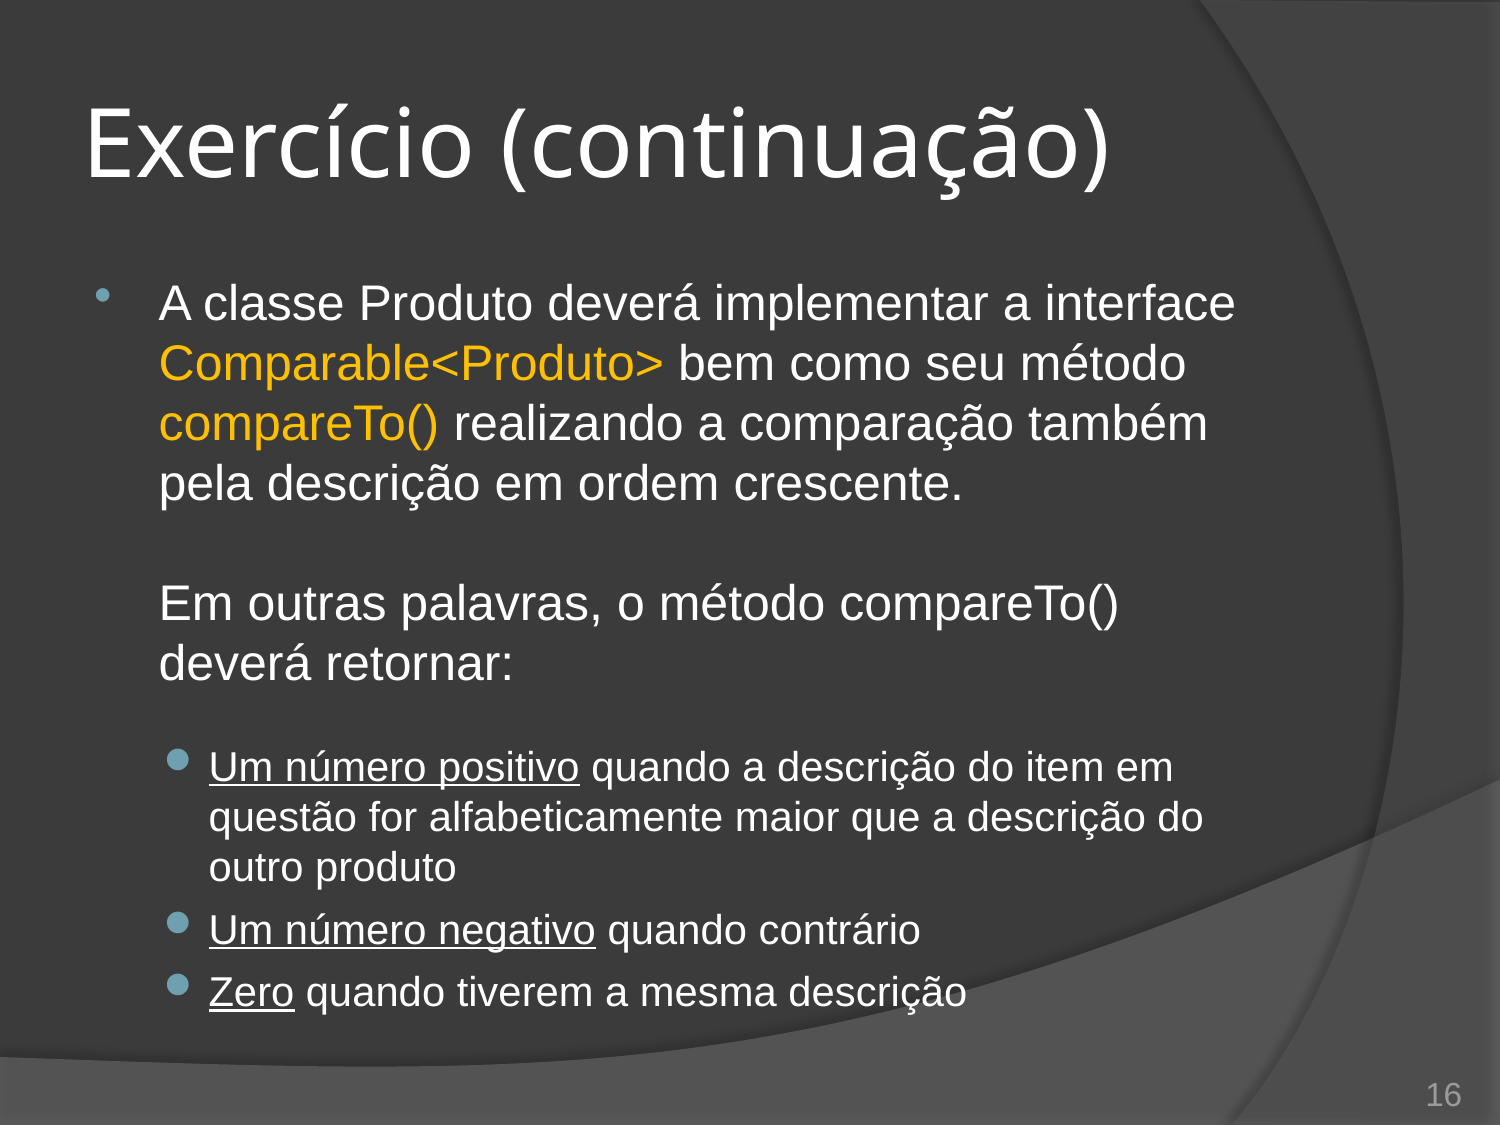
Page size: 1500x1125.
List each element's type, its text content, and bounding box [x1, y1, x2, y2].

list A classe Produto deverá implementar a interface Comparable<Produto> bem como seu método compareTo() realizando a comparação também pela descrição em ordem crescente. Em outras palavras, o método compareTo() deverá retornar: Um número positivo quando a descrição do item em questão for alfabeticamente maior que a descrição do outro produto Um número negativo quando contrário Zero quando tiverem a mesma descrição [74, 262, 1301, 1006]
title Exercício (continuação) [74, 44, 1301, 233]
slide_number 16 [1337, 1053, 1463, 1114]
